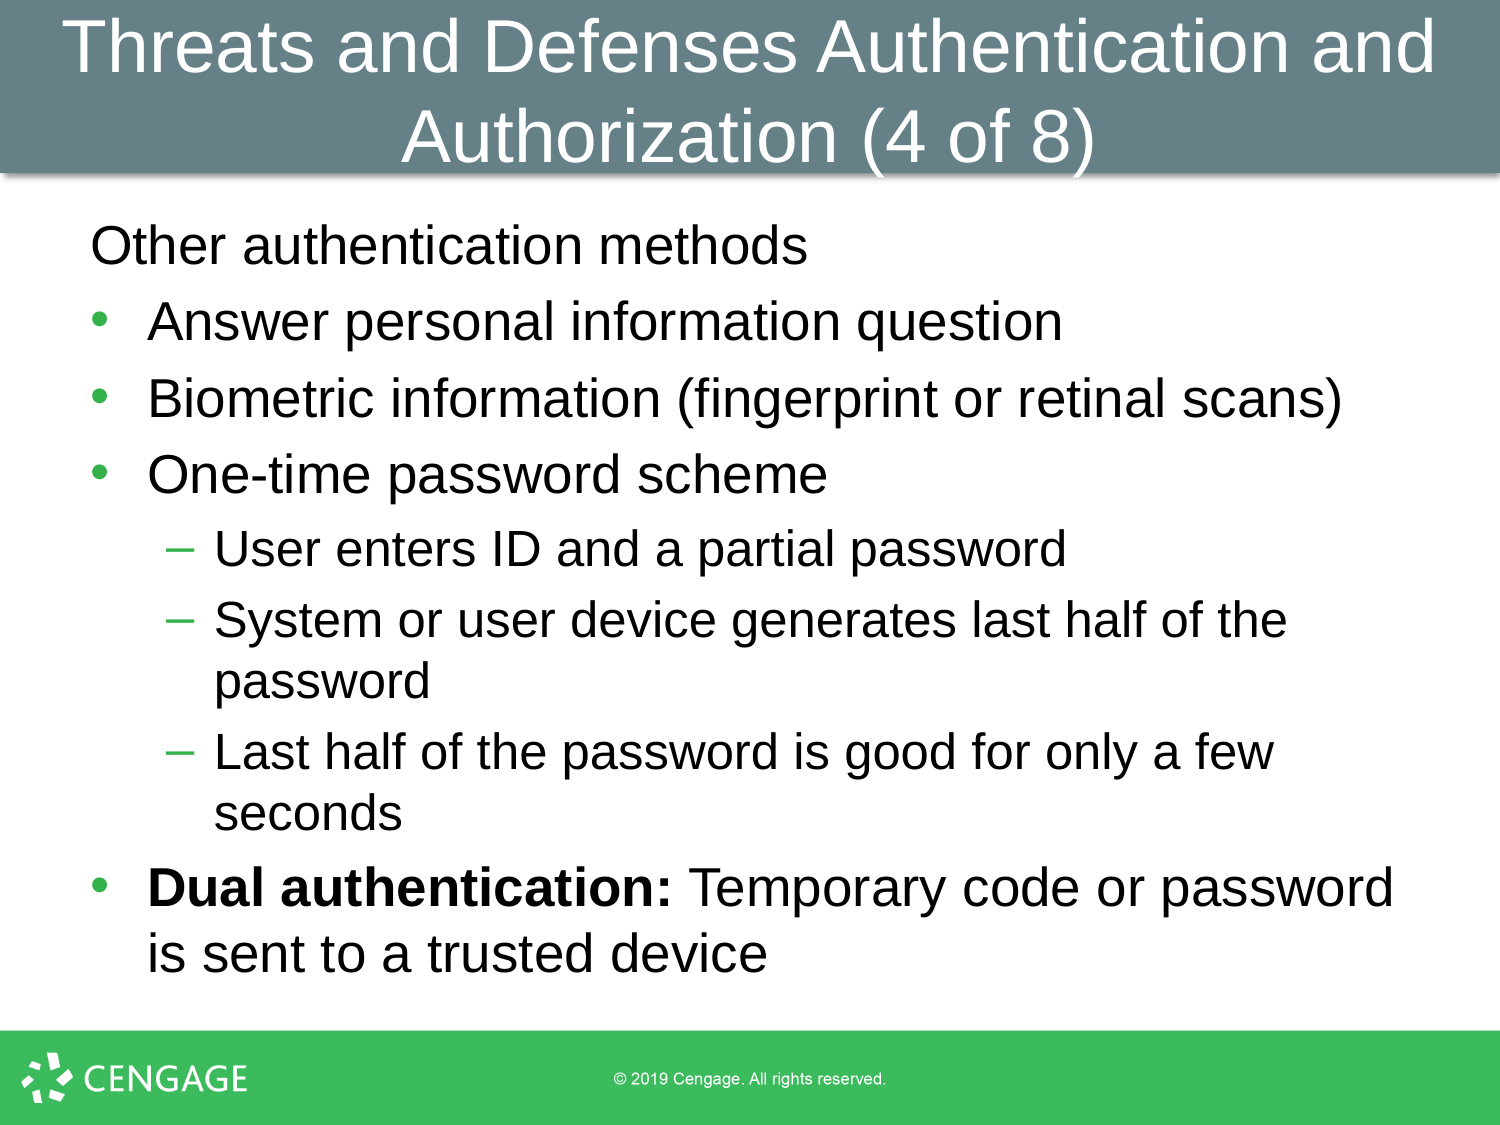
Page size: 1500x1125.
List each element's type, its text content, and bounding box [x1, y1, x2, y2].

title Threats and Defenses Authentication and Authorization (4 of 8) [0, 0, 1500, 174]
picture [0, 174, 1500, 1125]
list Other authentication methods Answer personal information question Biometric information (fingerprint or retinal scans) One-time password scheme User enters ID and a partial password System or user device generates last half of the password Last half of the password is good for only a few seconds Dual authentication: Temporary code or password is sent to a trusted device [75, 201, 1425, 1005]
